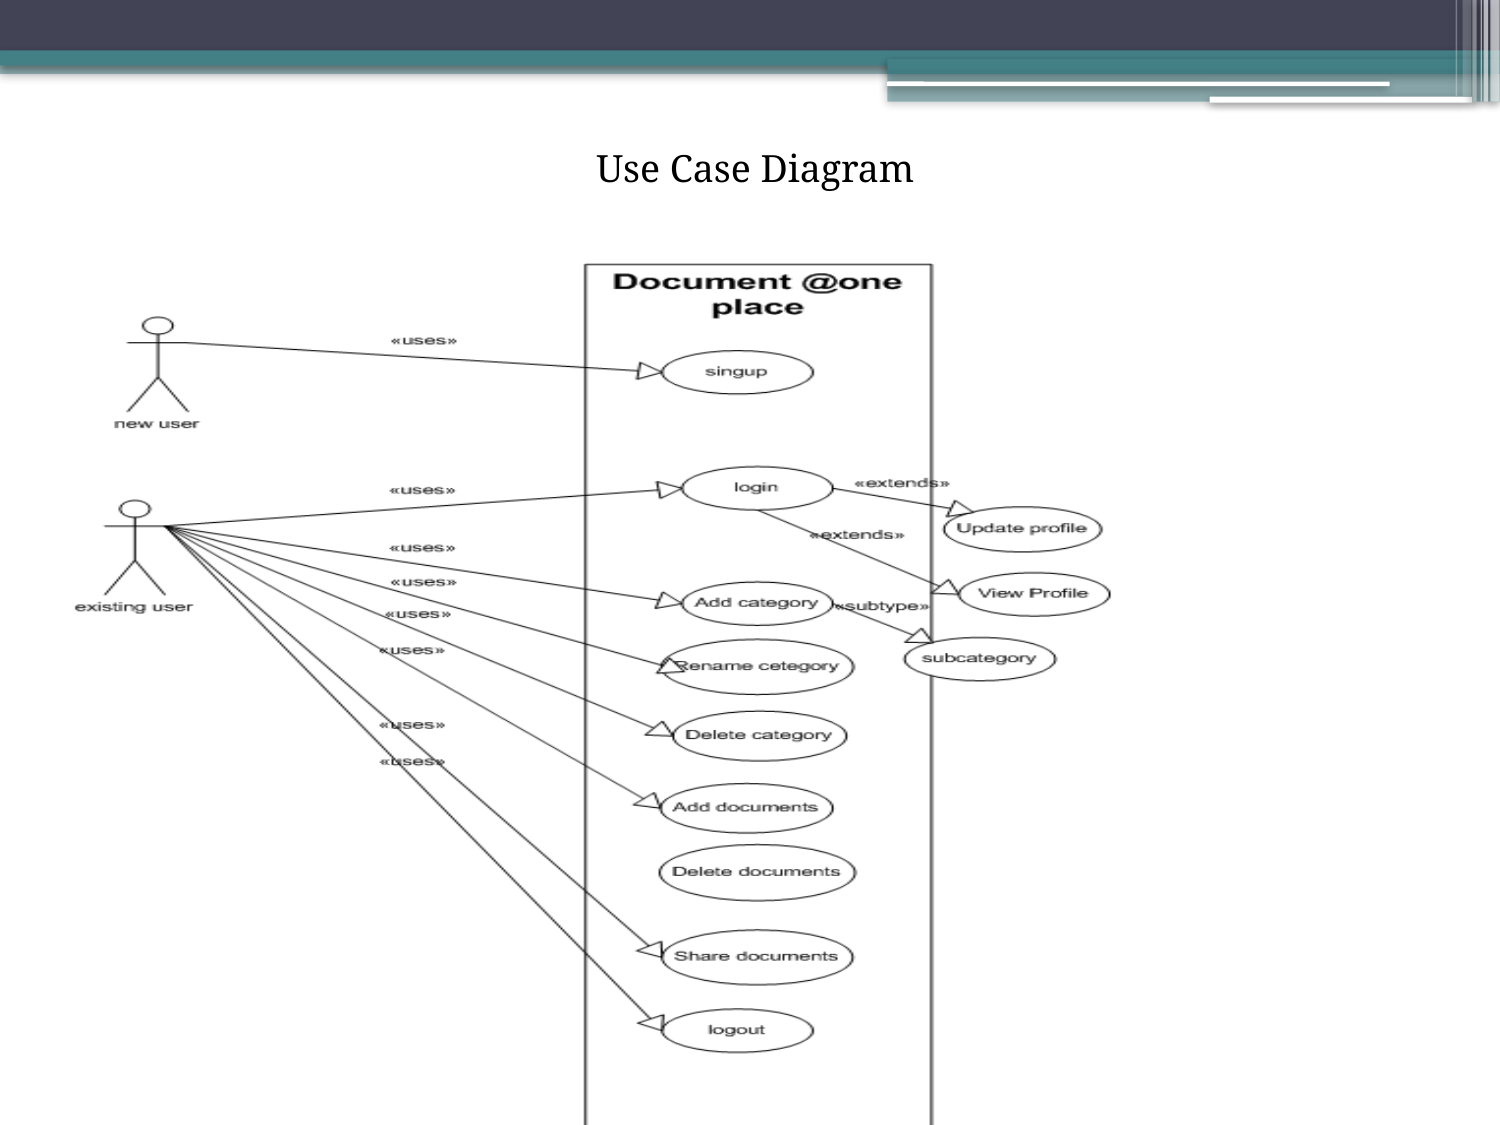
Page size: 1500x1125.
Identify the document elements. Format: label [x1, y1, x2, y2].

picture [62, 124, 1500, 1125]
